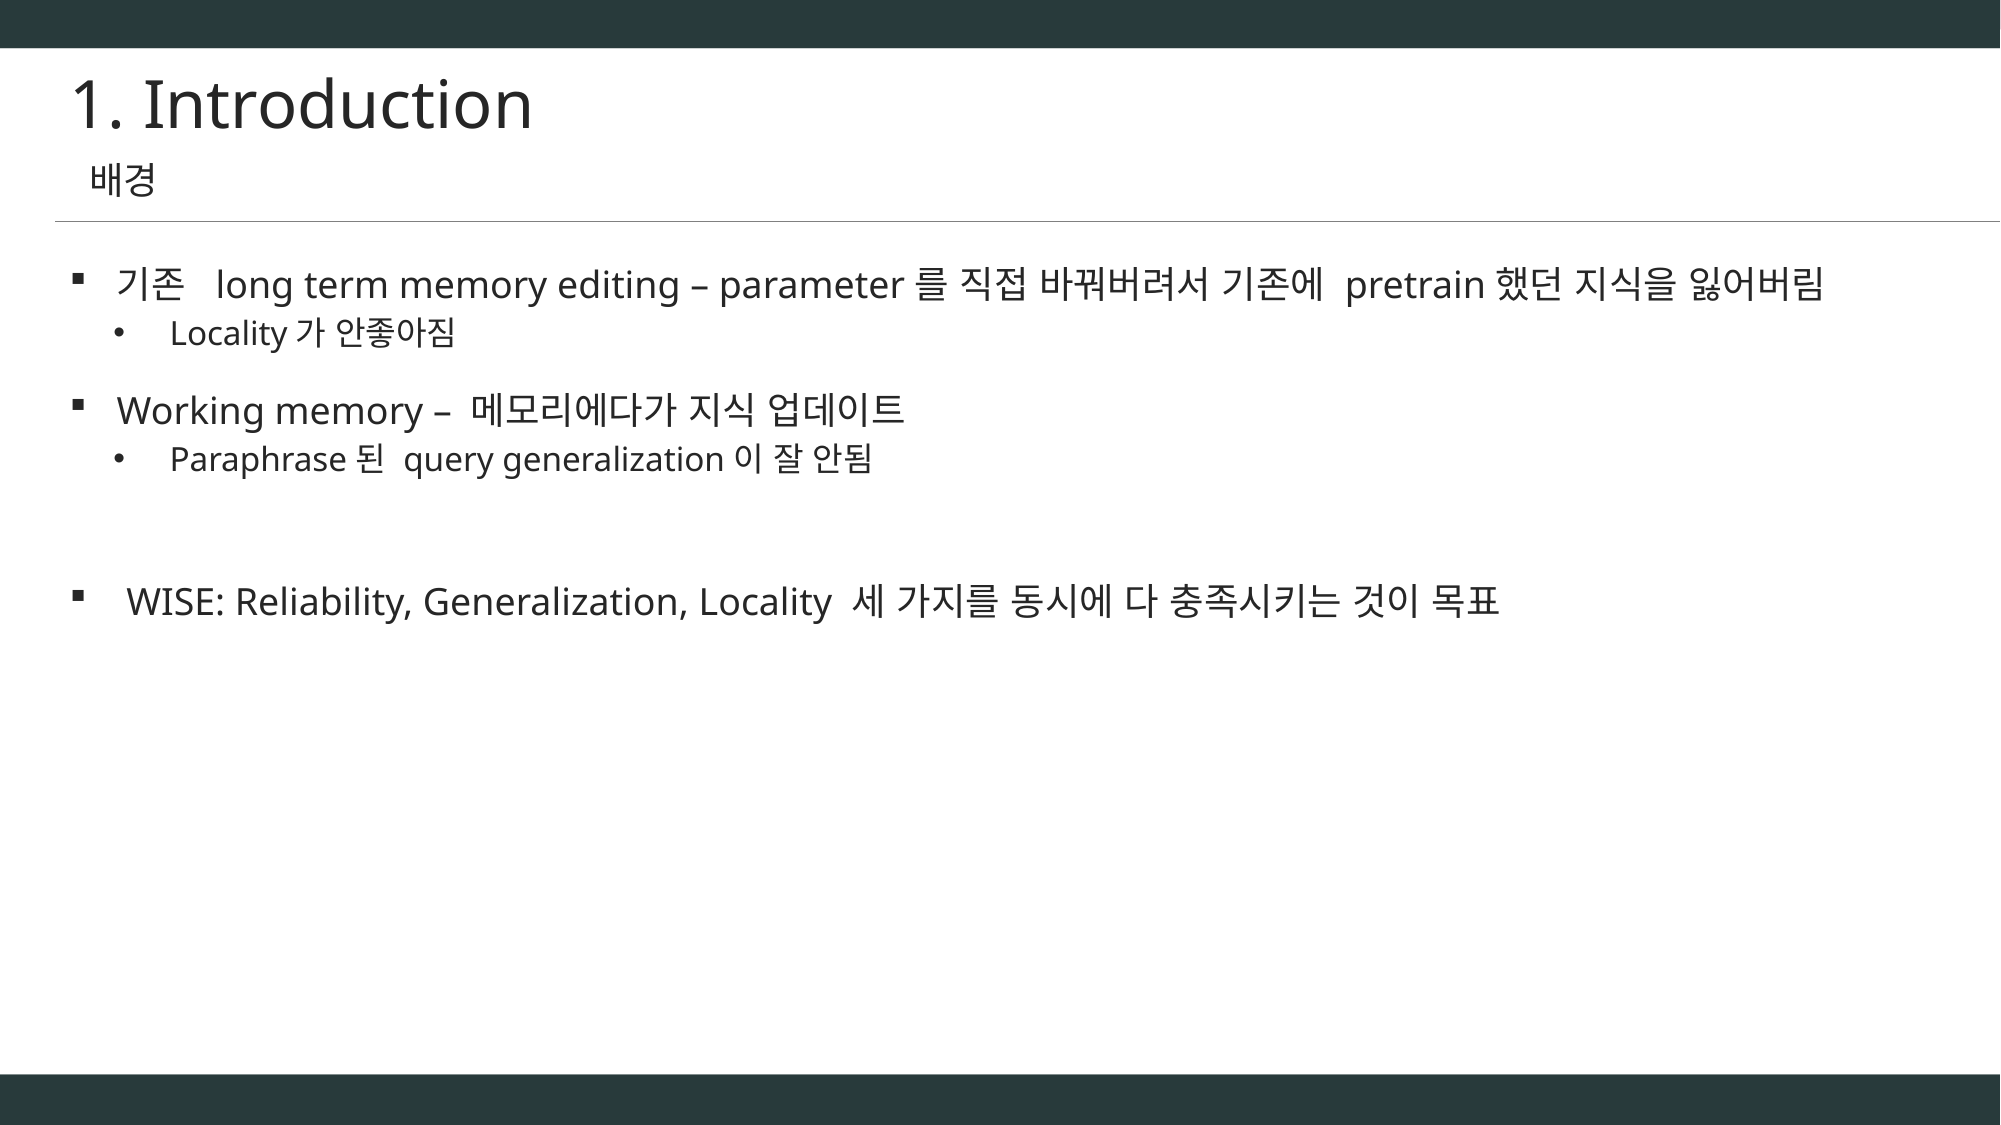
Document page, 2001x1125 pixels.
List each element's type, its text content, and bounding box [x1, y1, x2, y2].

list 배경 [54, 155, 1621, 210]
title 1. Introduction [54, 60, 1191, 151]
